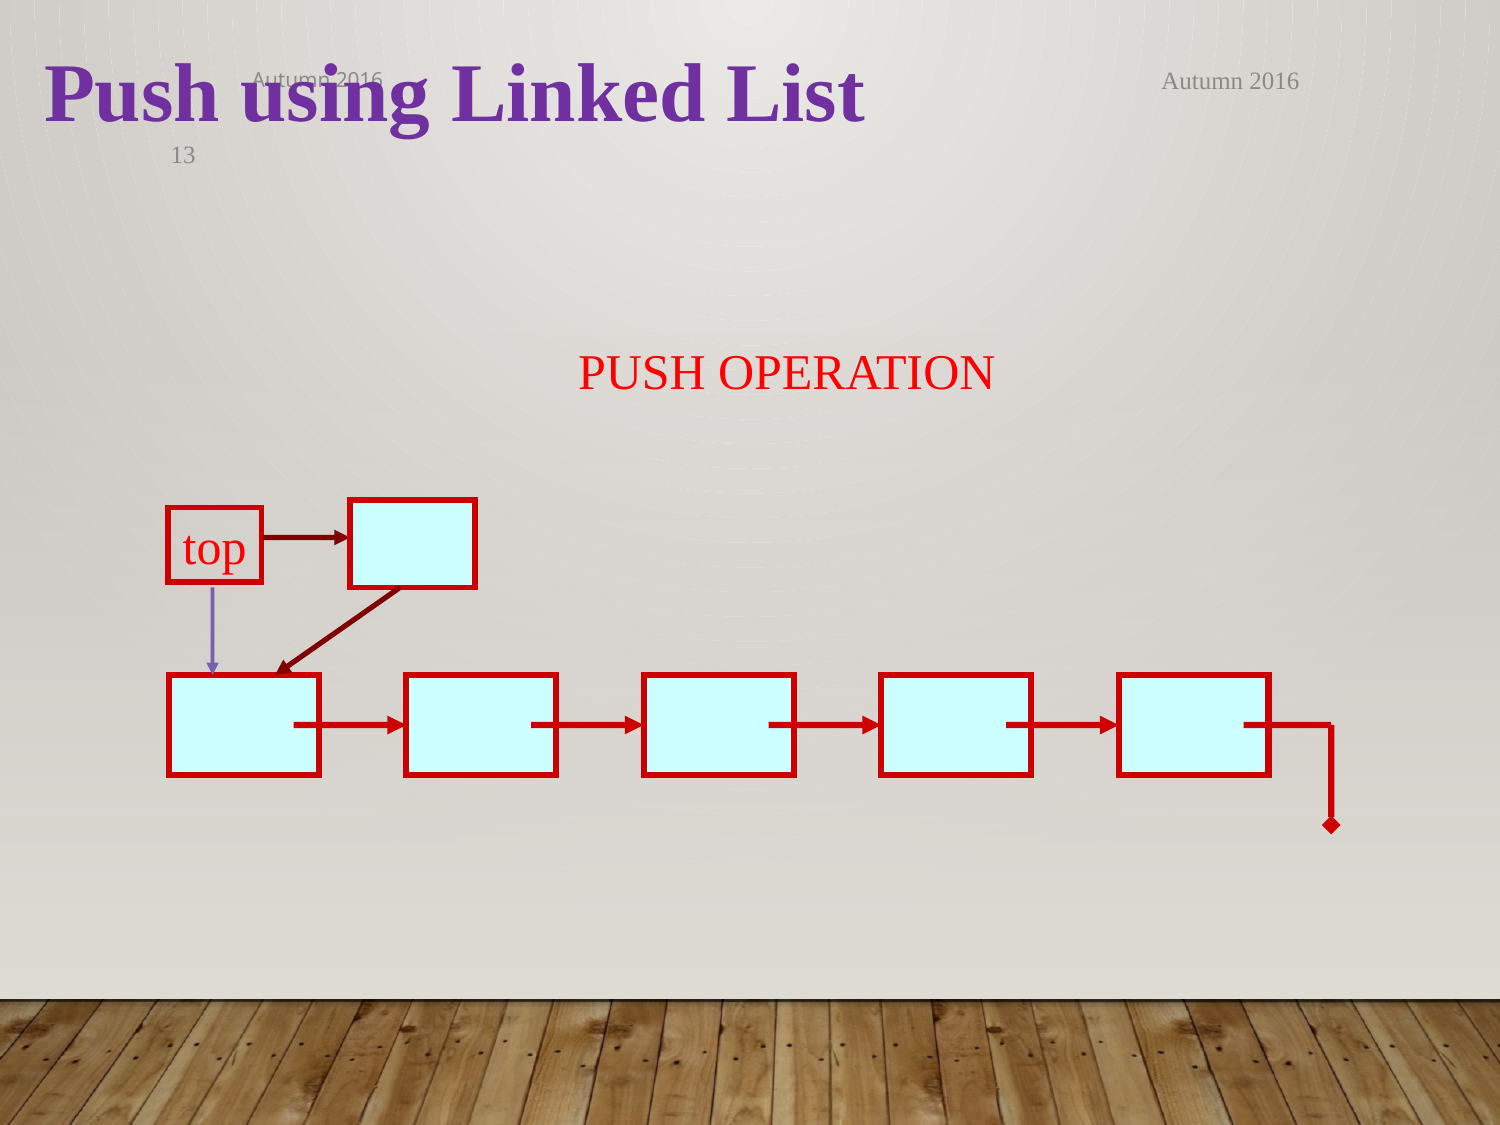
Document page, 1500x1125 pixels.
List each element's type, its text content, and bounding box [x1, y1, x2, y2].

picture [0, 999, 1500, 1125]
text_box Push using Linked List [29, 30, 1459, 219]
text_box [168, 674, 1332, 826]
text_box [206, 587, 219, 674]
text_box top [168, 507, 262, 582]
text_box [274, 499, 476, 676]
text_box PUSH OPERATION [563, 331, 1011, 407]
